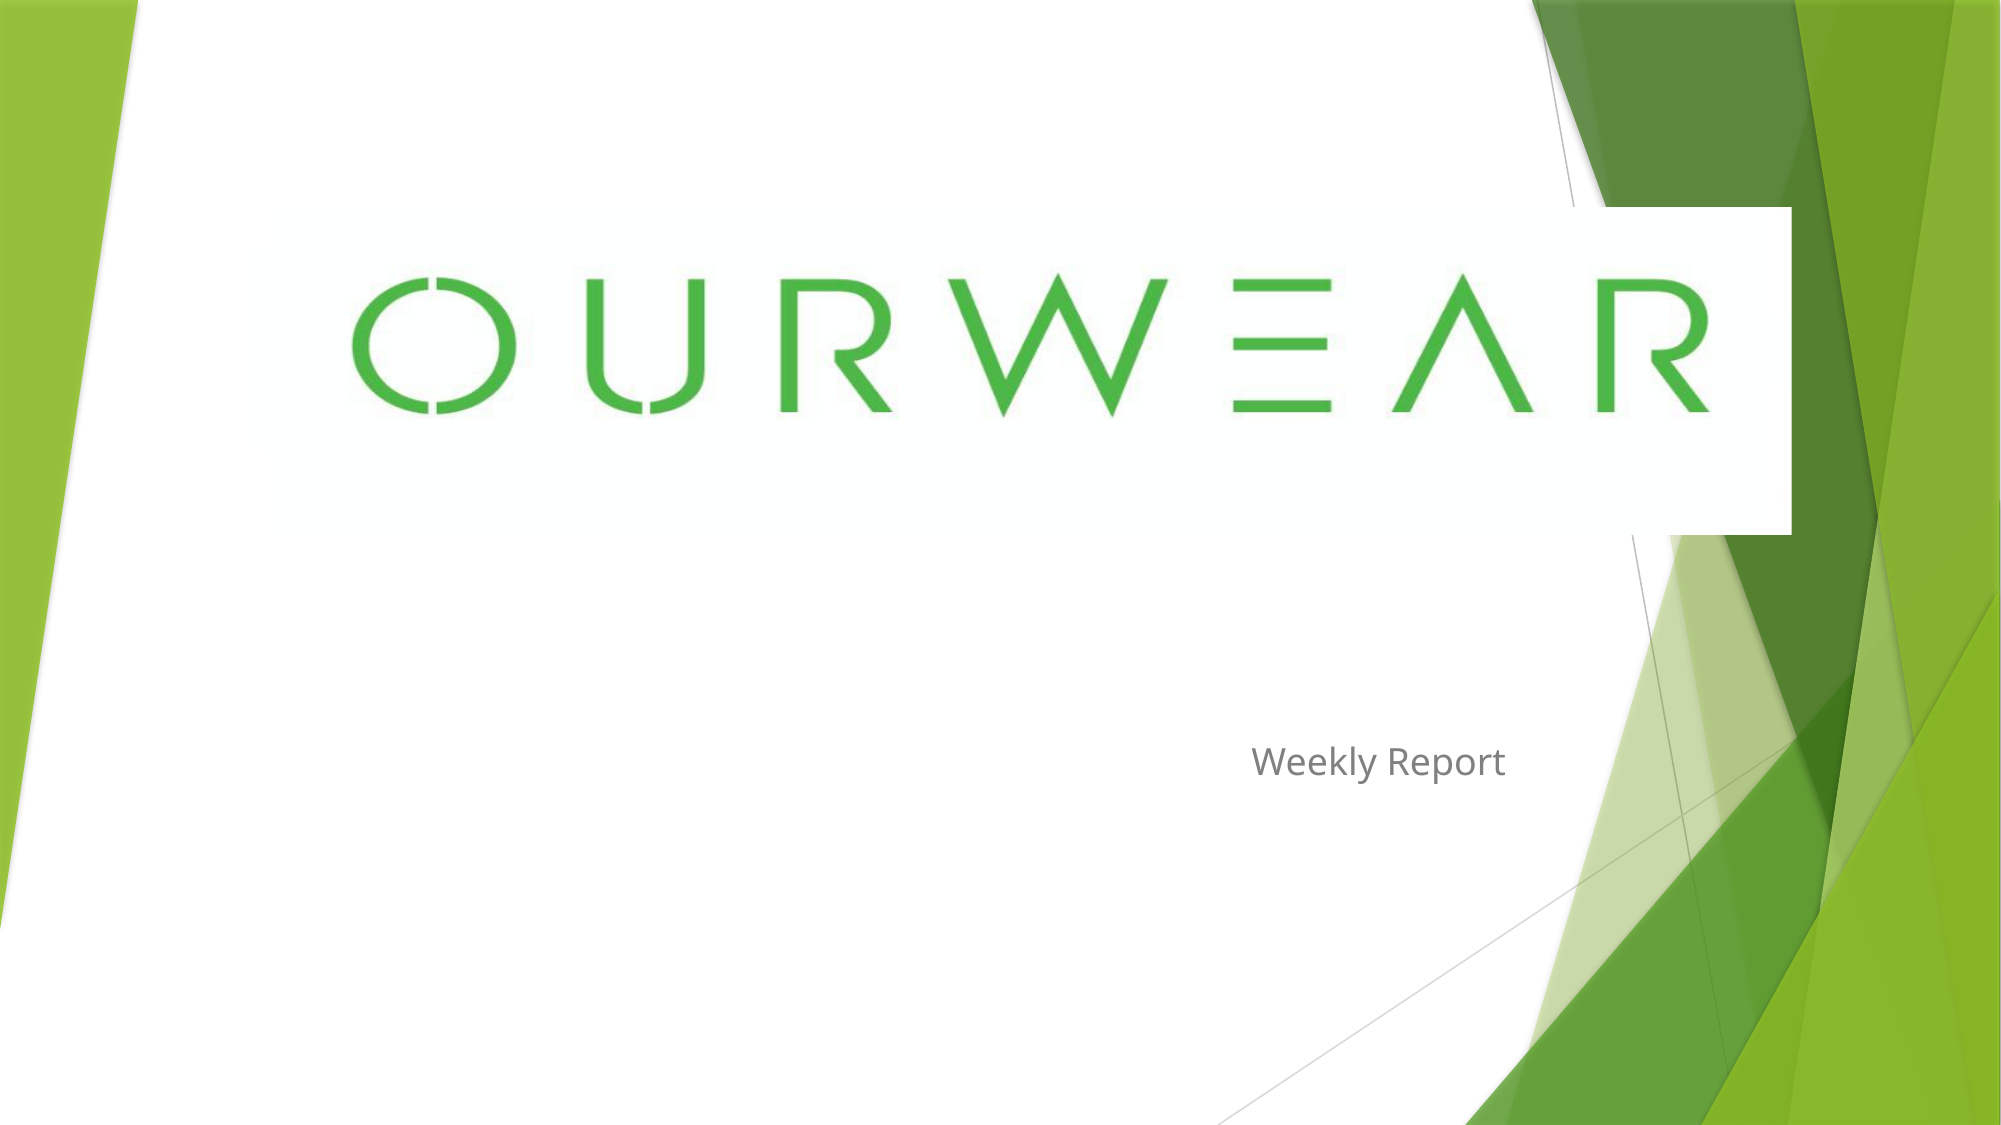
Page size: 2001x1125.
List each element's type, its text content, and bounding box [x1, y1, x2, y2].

subtitle Weekly Report [247, 664, 1522, 845]
picture [249, 206, 1793, 535]
